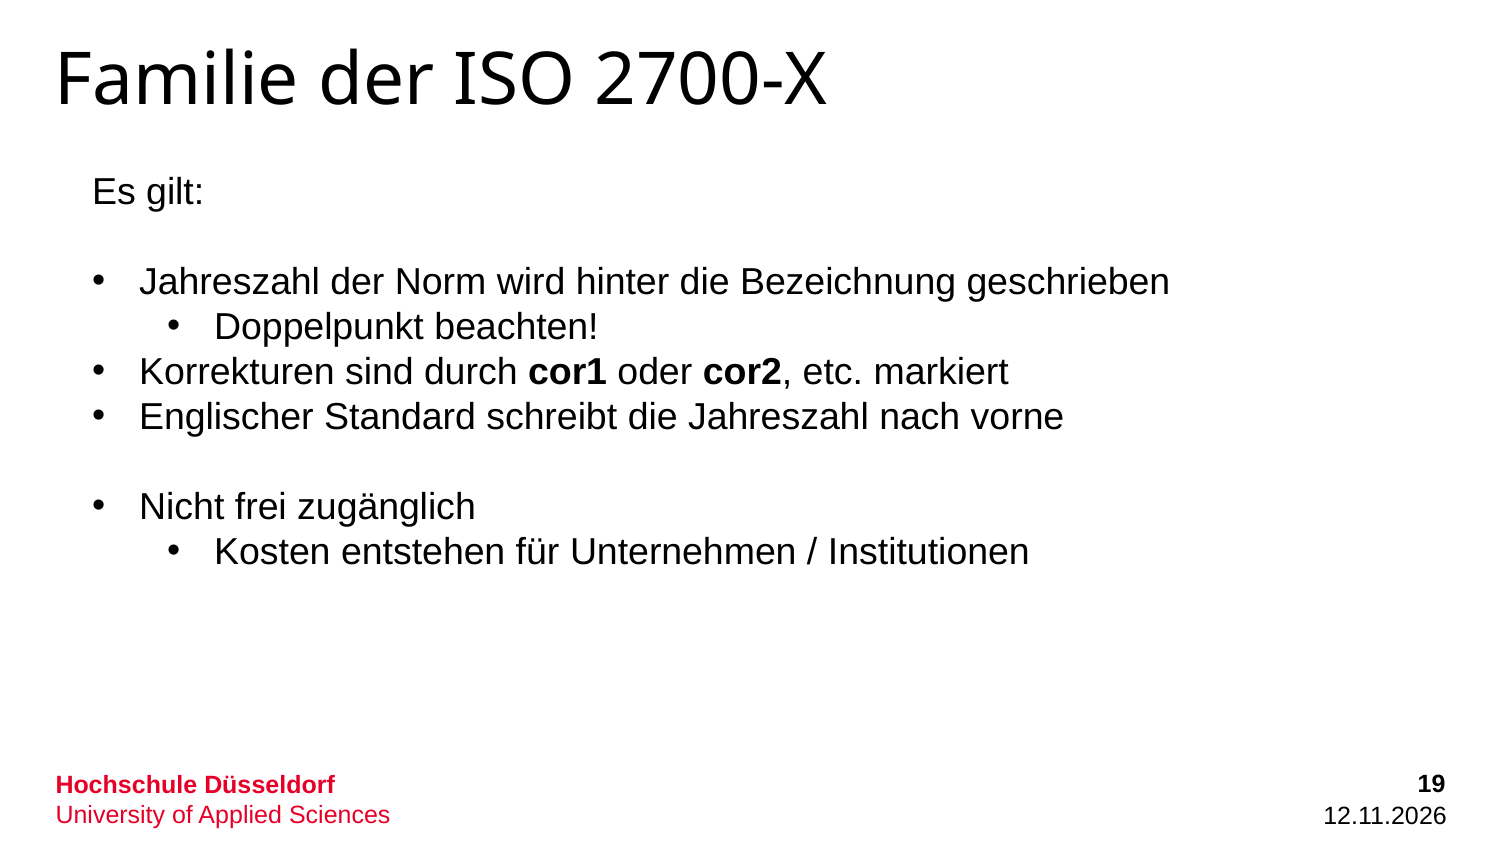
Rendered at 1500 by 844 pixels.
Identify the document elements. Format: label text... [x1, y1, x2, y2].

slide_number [1305, 785, 1463, 844]
text_box Es gilt: Jahreszahl der Norm wird hinter die Bezeichnung geschrieben Doppelpunkt beachten! Korrekturen sind durch cor1 oder cor2, etc. markiert Englischer Standard schreibt die Jahreszahl nach vorne Nicht frei zugänglich Kosten entstehen für Unternehmen / Institutionen [77, 159, 1323, 625]
slide_number 19 [1283, 759, 1461, 815]
title Familie der ISO 2700-X [39, 24, 1461, 160]
